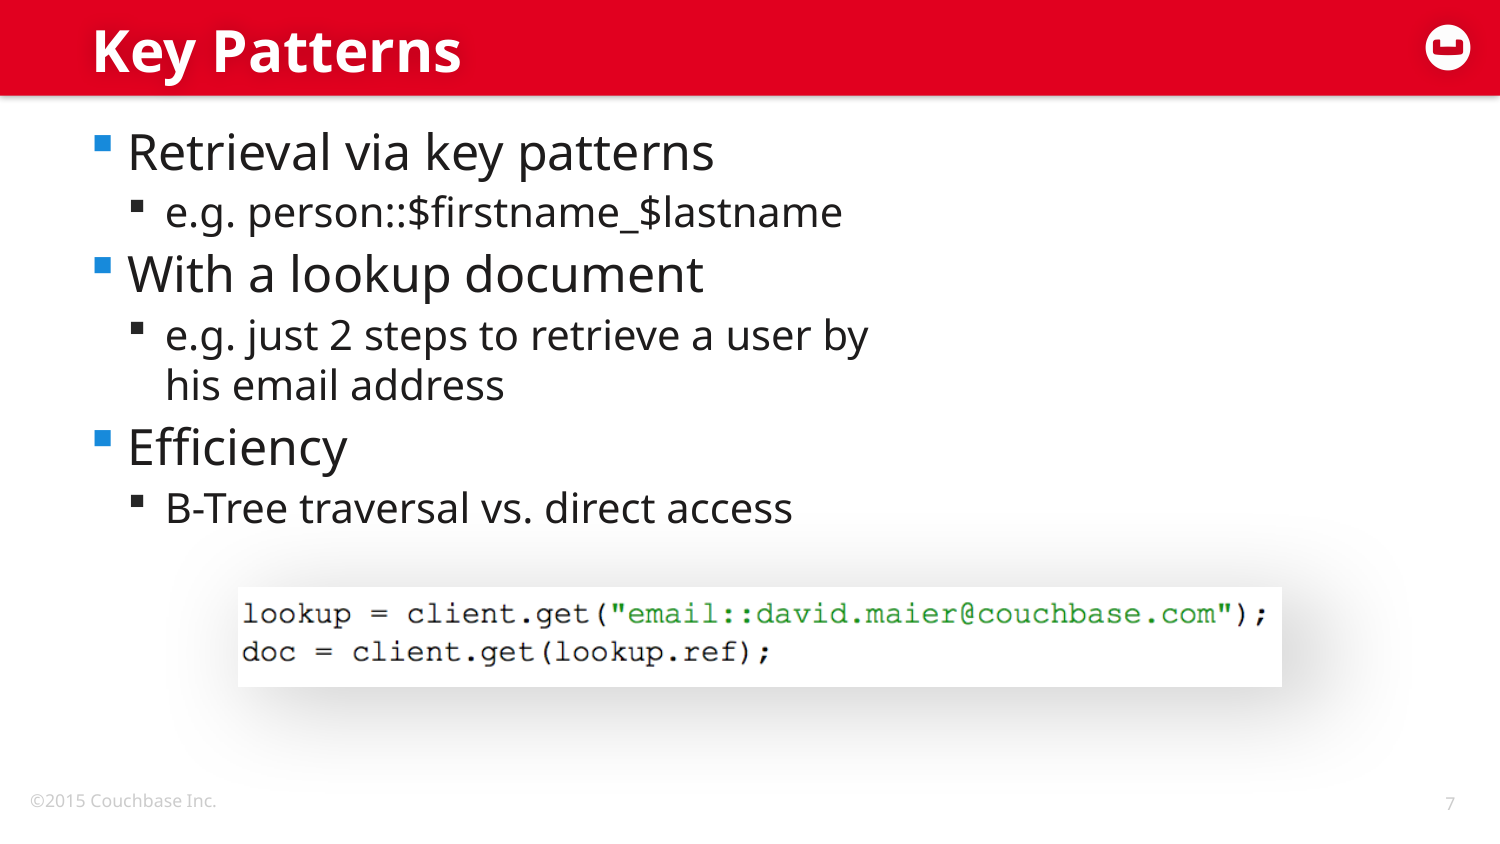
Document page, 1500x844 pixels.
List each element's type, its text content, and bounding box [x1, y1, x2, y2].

title Key Patterns [76, 3, 1389, 92]
list Retrieval via key patterns e.g. person::$firstname_$lastname With a lookup document e.g. just 2 steps to retrieve a user by his email address Efficiency B-Tree traversal vs. direct access [75, 112, 917, 670]
picture [237, 587, 1282, 687]
picture [1425, 24, 1471, 71]
